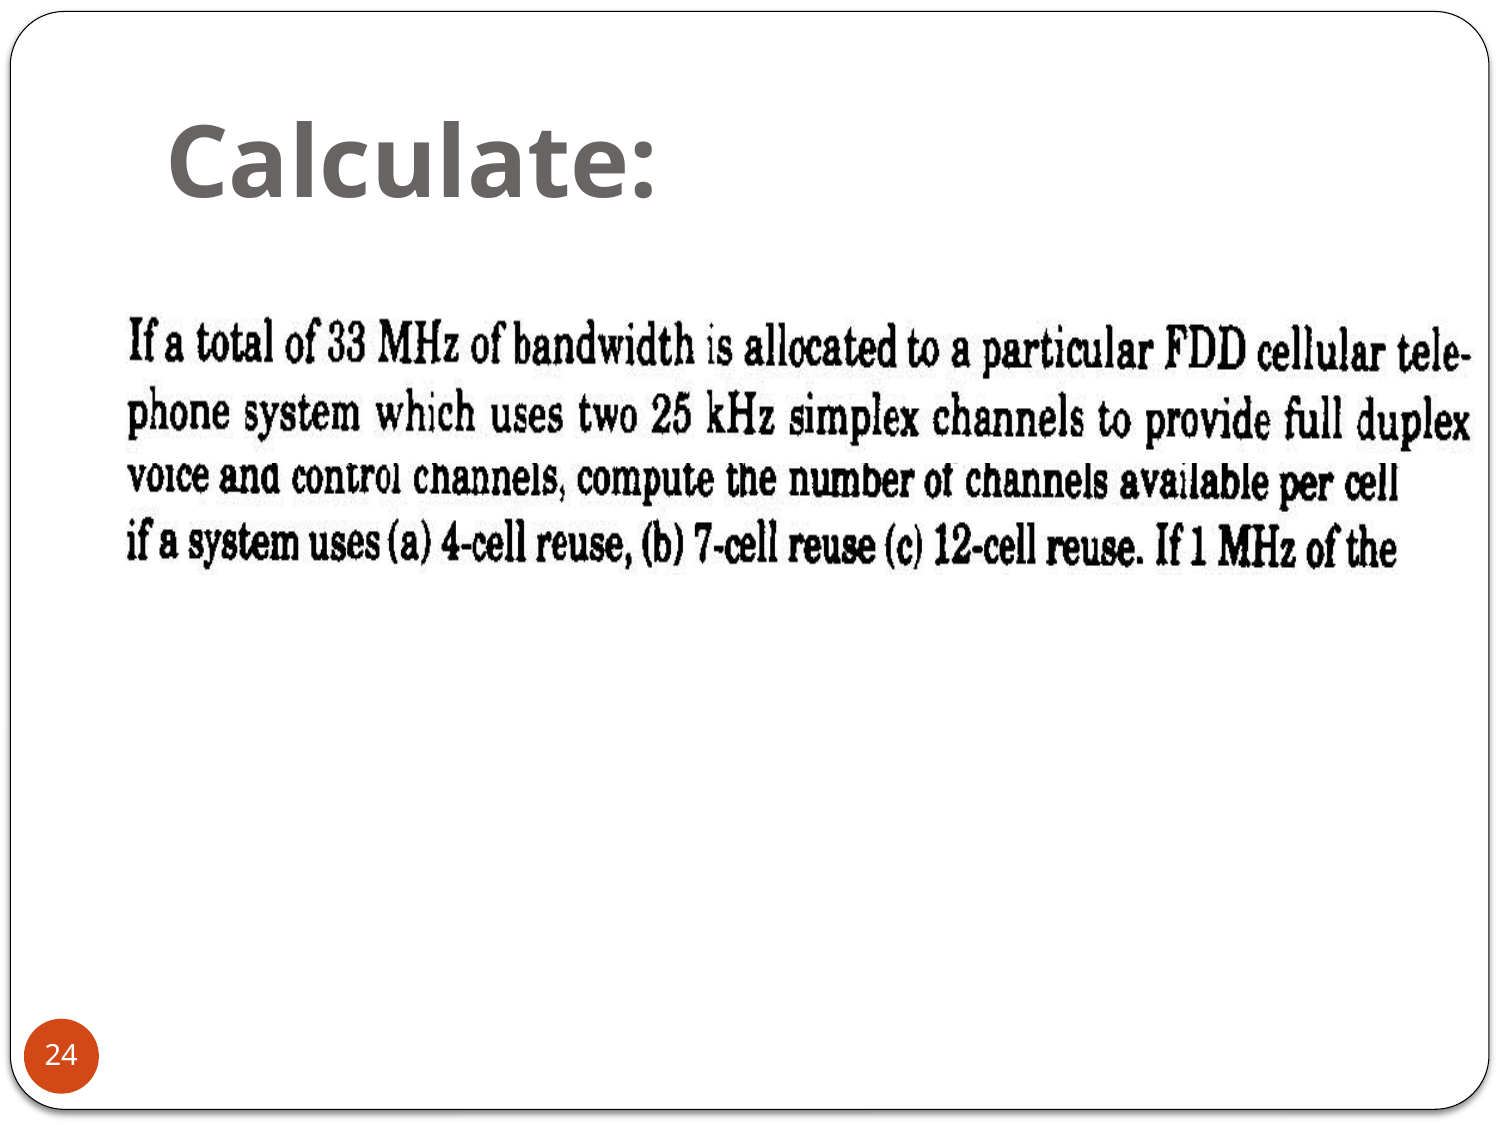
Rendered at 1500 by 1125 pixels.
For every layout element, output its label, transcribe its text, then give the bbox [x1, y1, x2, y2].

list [124, 471, 1401, 576]
picture [124, 312, 1476, 463]
slide_number 24 [23, 1018, 99, 1094]
title Calculate: [149, 44, 1426, 233]
